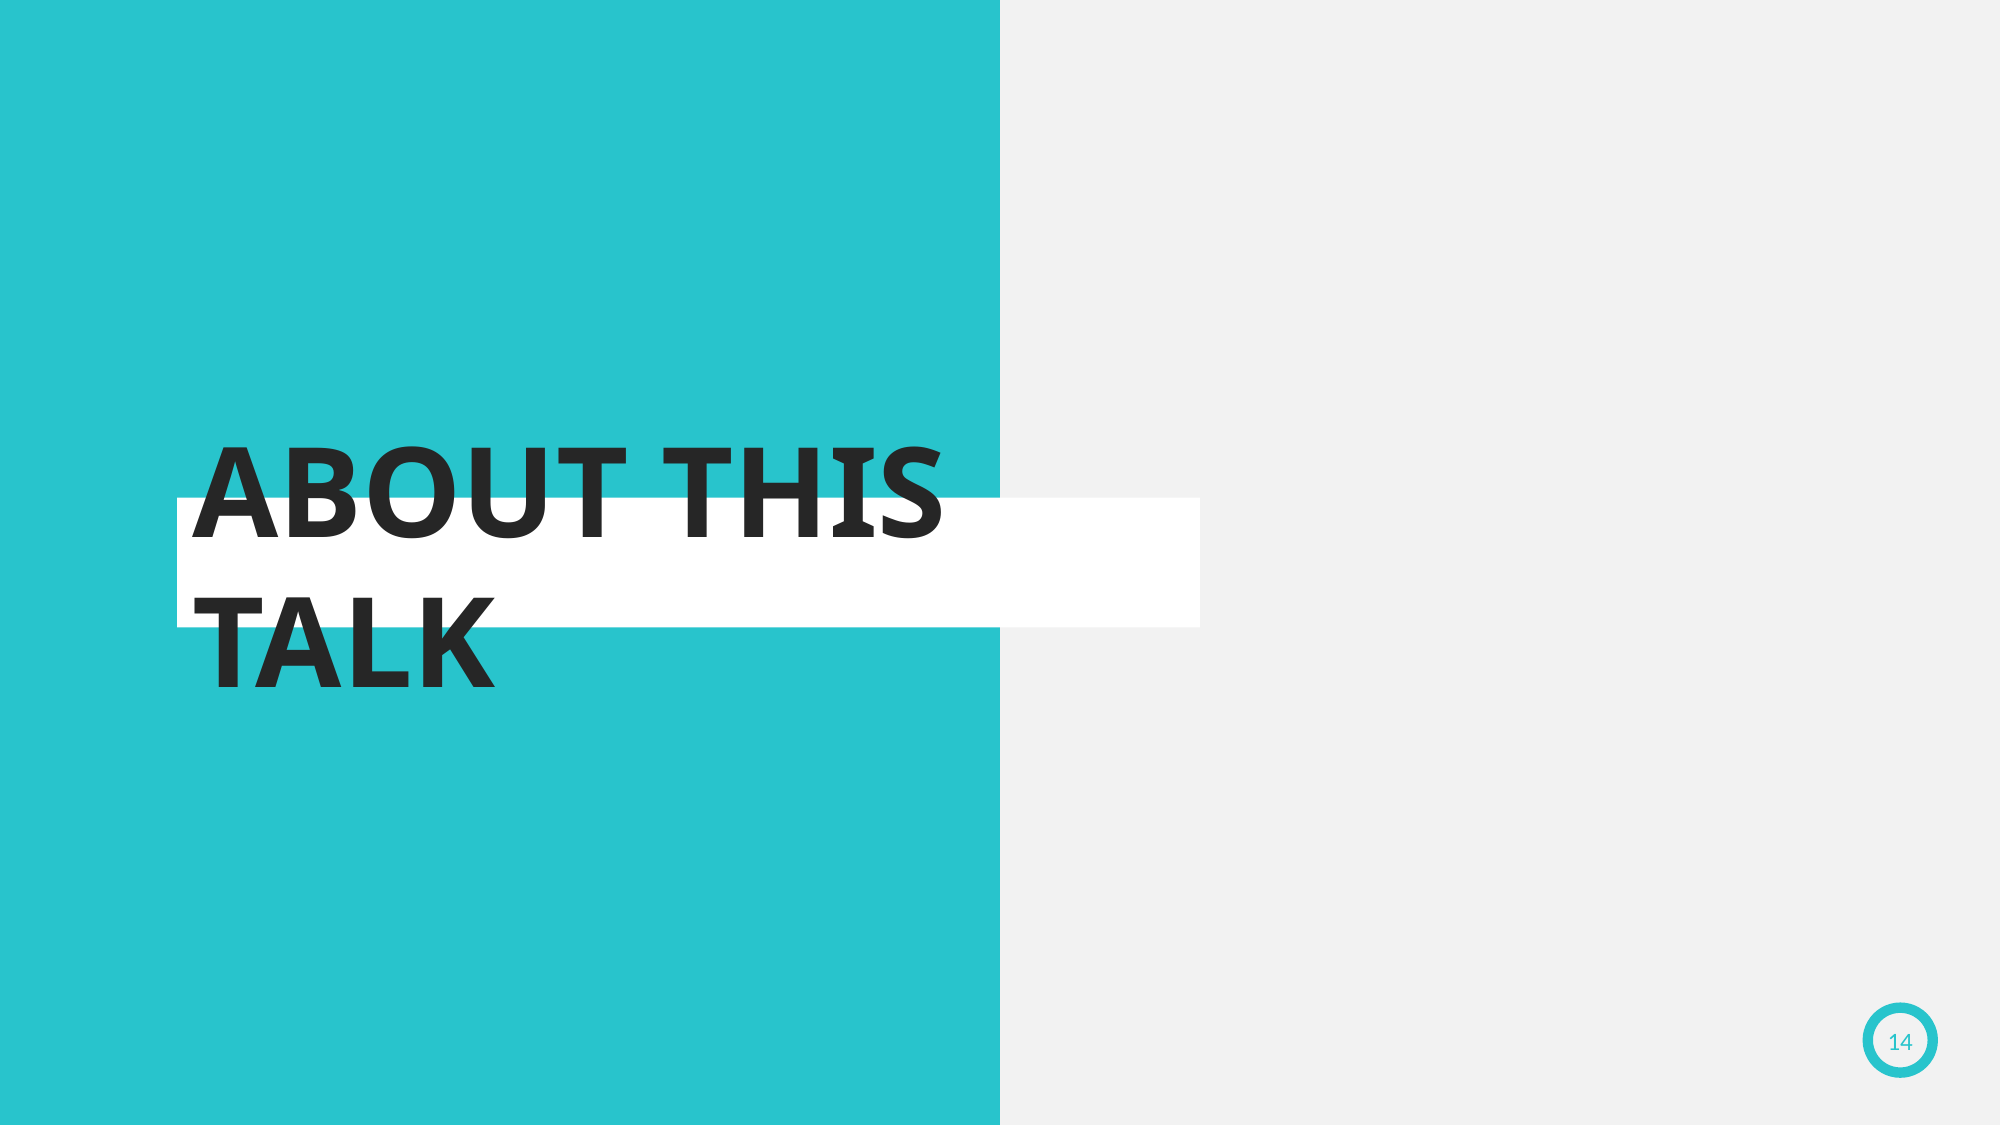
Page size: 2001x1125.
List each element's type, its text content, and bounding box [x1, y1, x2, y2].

slide_number 14 [1862, 1002, 1938, 1078]
title ABOUT THIS TALK [177, 497, 1200, 628]
